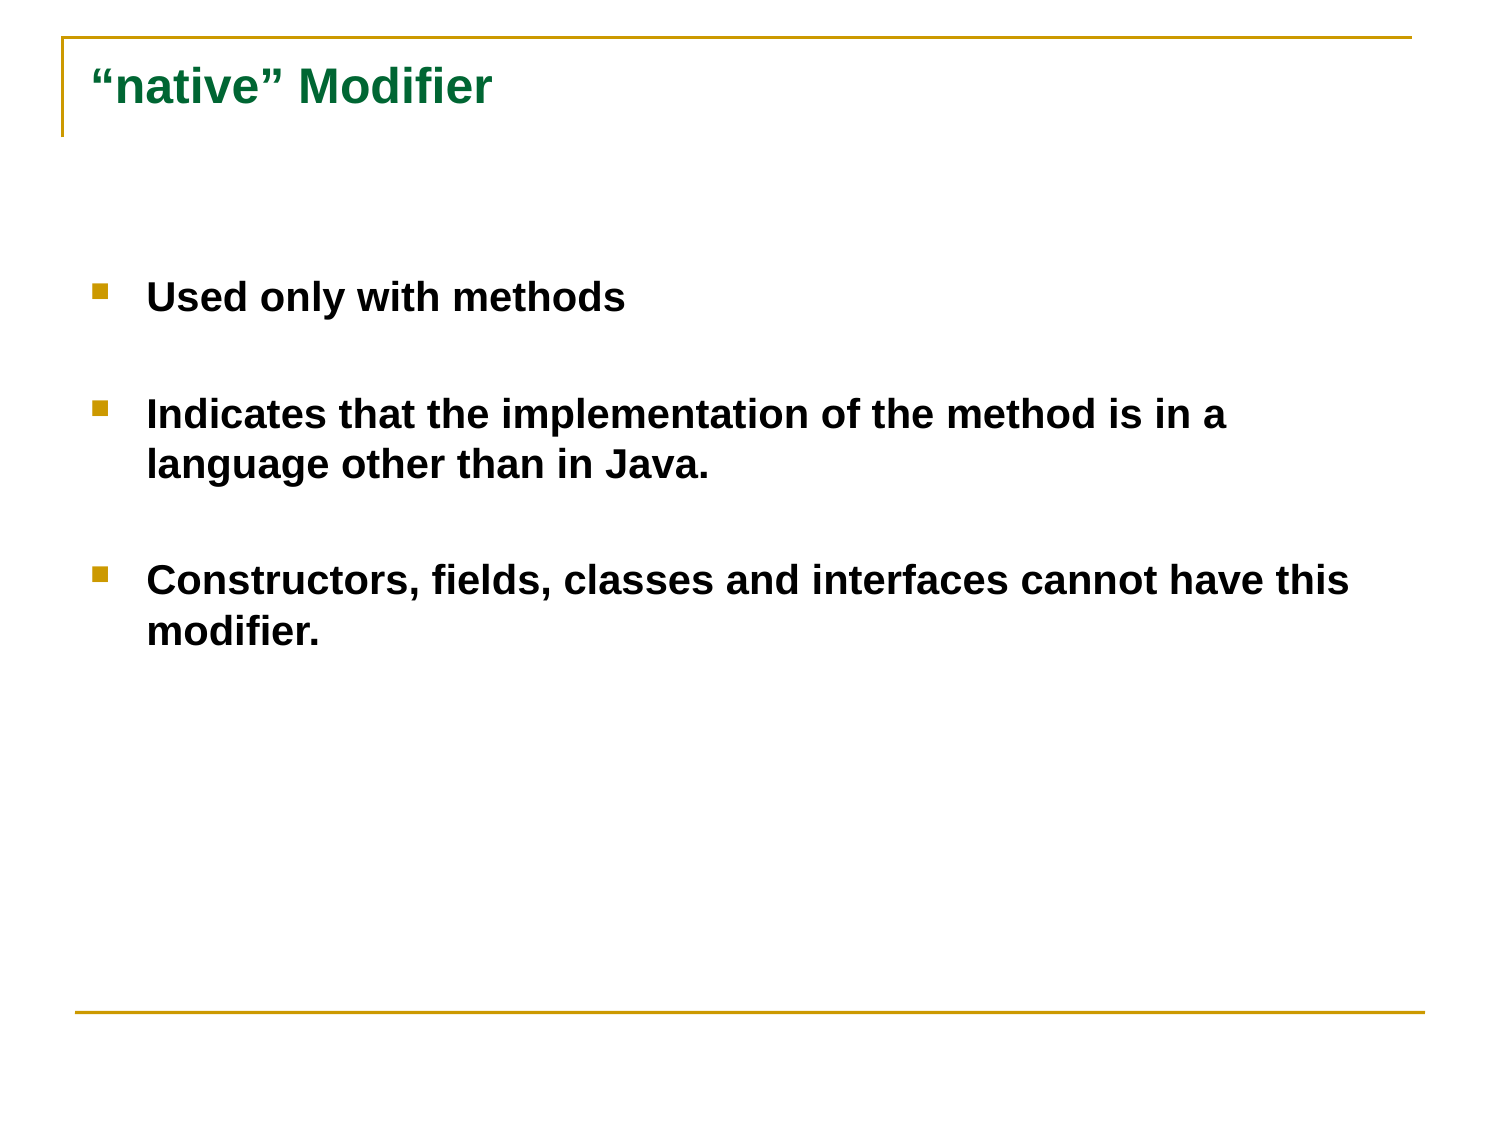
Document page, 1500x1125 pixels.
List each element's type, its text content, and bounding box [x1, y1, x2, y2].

title “native” Modifier [75, 45, 1425, 233]
list Used only with methods Indicates that the implementation of the method is in a language other than in Java. Constructors, fields, classes and interfaces cannot have this modifier. [75, 262, 1425, 1006]
